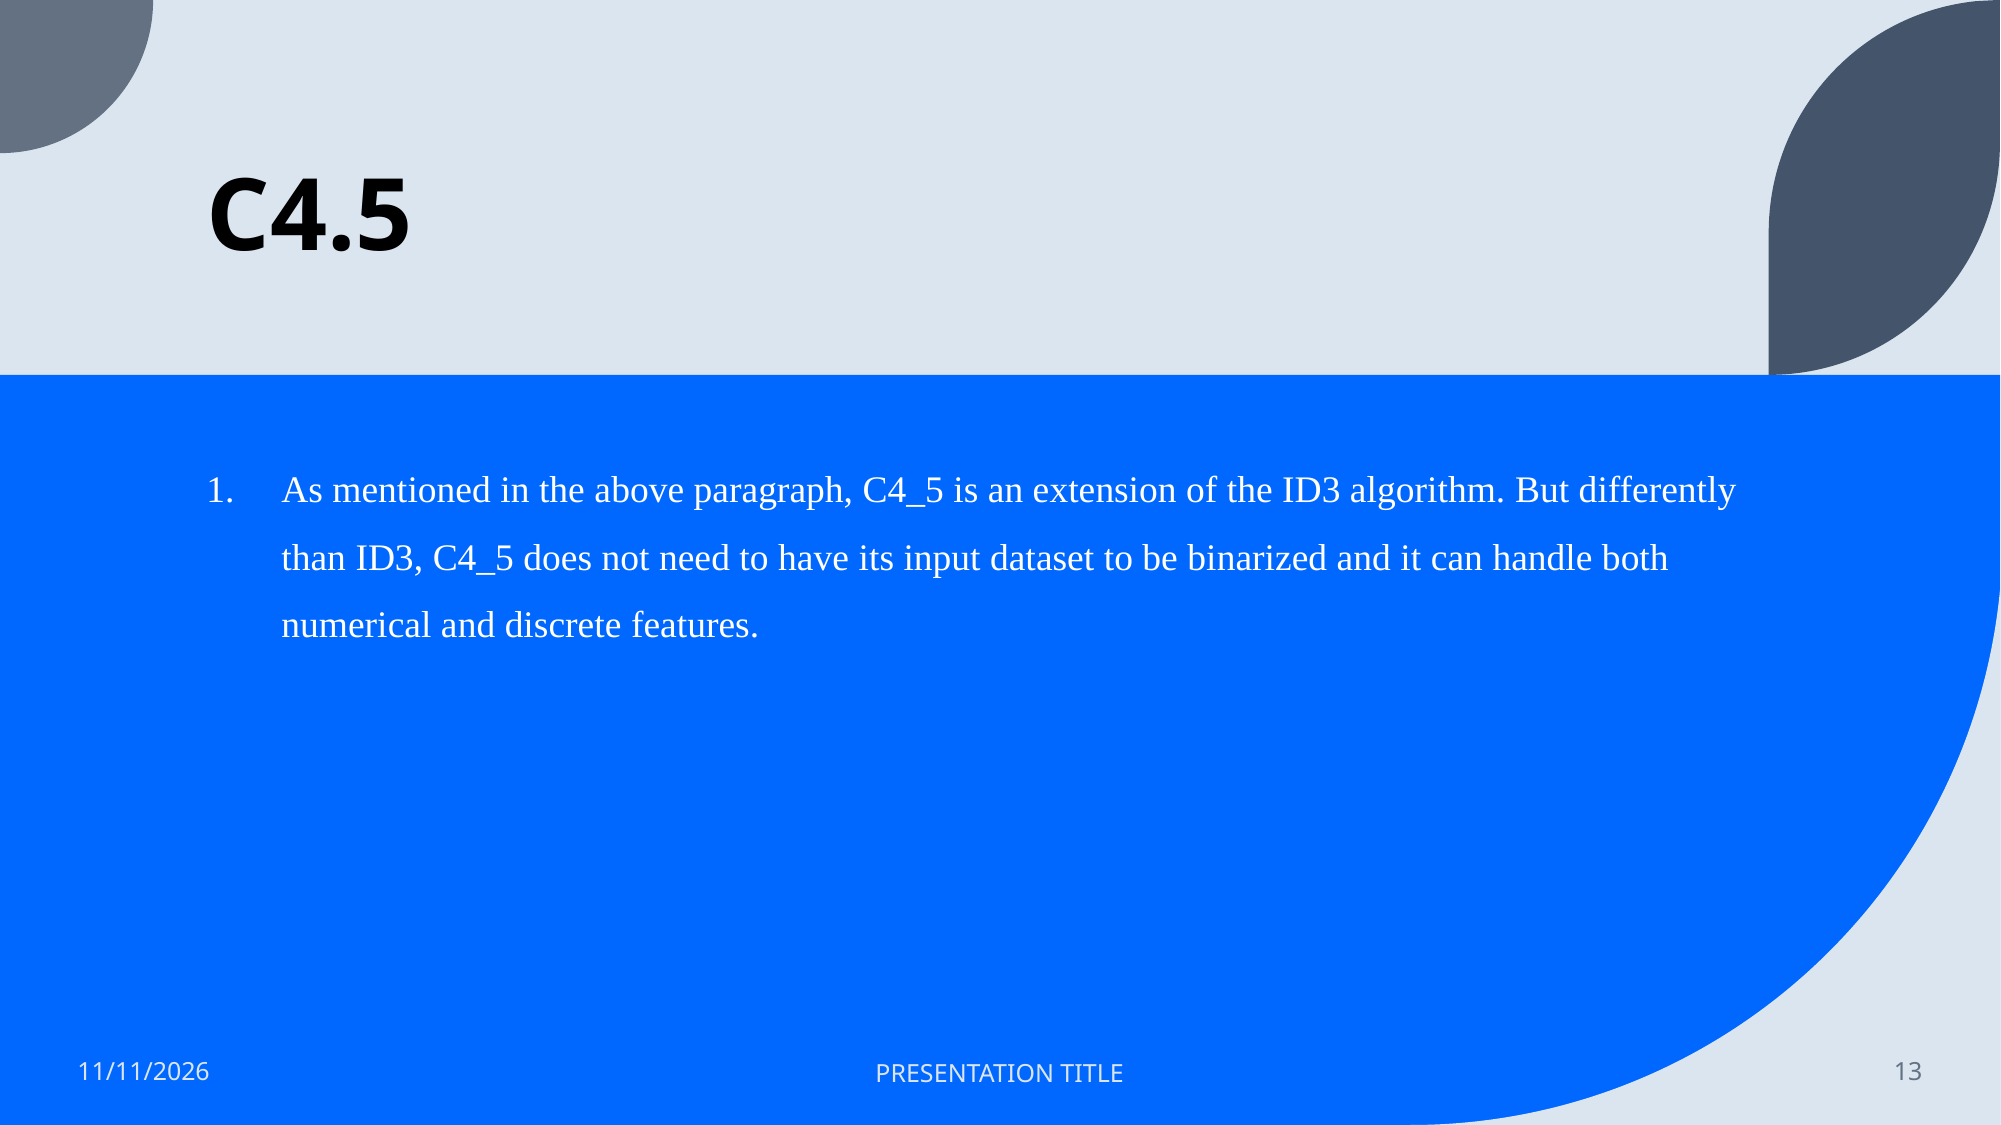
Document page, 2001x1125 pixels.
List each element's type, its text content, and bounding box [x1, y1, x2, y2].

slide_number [62, 1042, 513, 1103]
title C4.5 [191, 62, 1796, 280]
list As mentioned in the above paragraph, C4_5 is an extension of the ID3 algorithm. But differently than ID3, C4_5 does not need to have its input dataset to be binarized and it can handle both numerical and discrete features. [191, 435, 1796, 999]
footer PRESENTATION TITLE [662, 1042, 1338, 1103]
slide_number 13 [1674, 1042, 1938, 1103]
